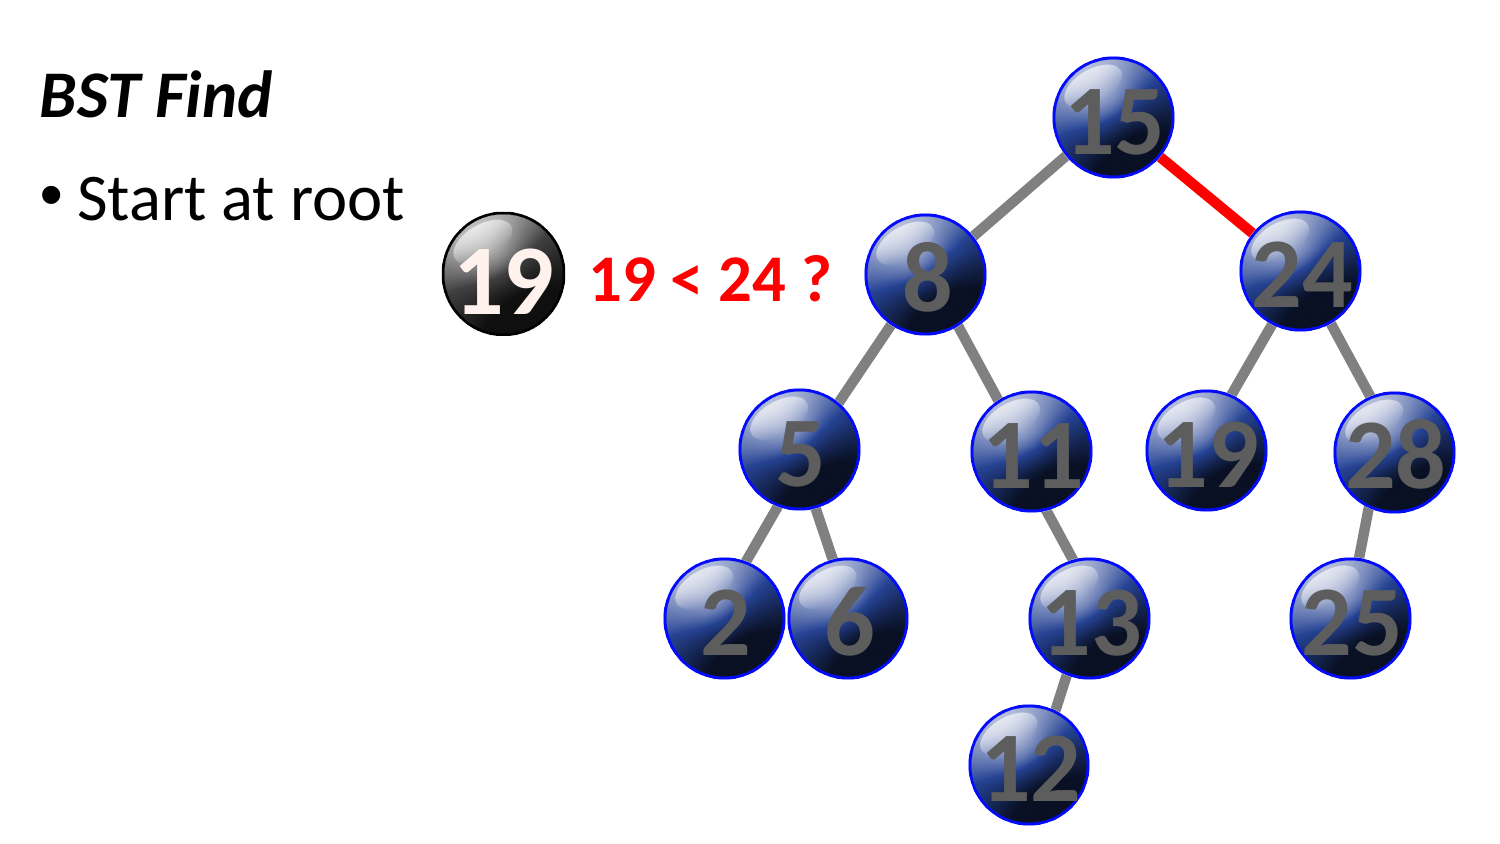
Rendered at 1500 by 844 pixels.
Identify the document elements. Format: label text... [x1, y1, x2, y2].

text_box 19 < 24 ? [574, 227, 858, 322]
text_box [963, 694, 1098, 831]
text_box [437, 206, 571, 344]
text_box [785, 547, 910, 685]
text_box BST Find [24, 43, 688, 139]
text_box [1018, 459, 1108, 624]
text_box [813, 273, 927, 440]
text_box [1048, 46, 1182, 184]
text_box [798, 523, 855, 546]
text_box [923, 114, 1110, 280]
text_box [1235, 199, 1370, 337]
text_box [1205, 274, 1299, 440]
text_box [1024, 547, 1159, 685]
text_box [1329, 381, 1463, 519]
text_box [1113, 118, 1302, 274]
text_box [1285, 547, 1420, 685]
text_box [737, 378, 862, 516]
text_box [863, 203, 988, 341]
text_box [710, 457, 793, 546]
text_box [1304, 274, 1394, 440]
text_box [931, 273, 1019, 439]
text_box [1346, 526, 1380, 546]
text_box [662, 547, 784, 685]
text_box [966, 380, 1101, 518]
text_box Start at root [24, 146, 475, 242]
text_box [1141, 379, 1275, 517]
